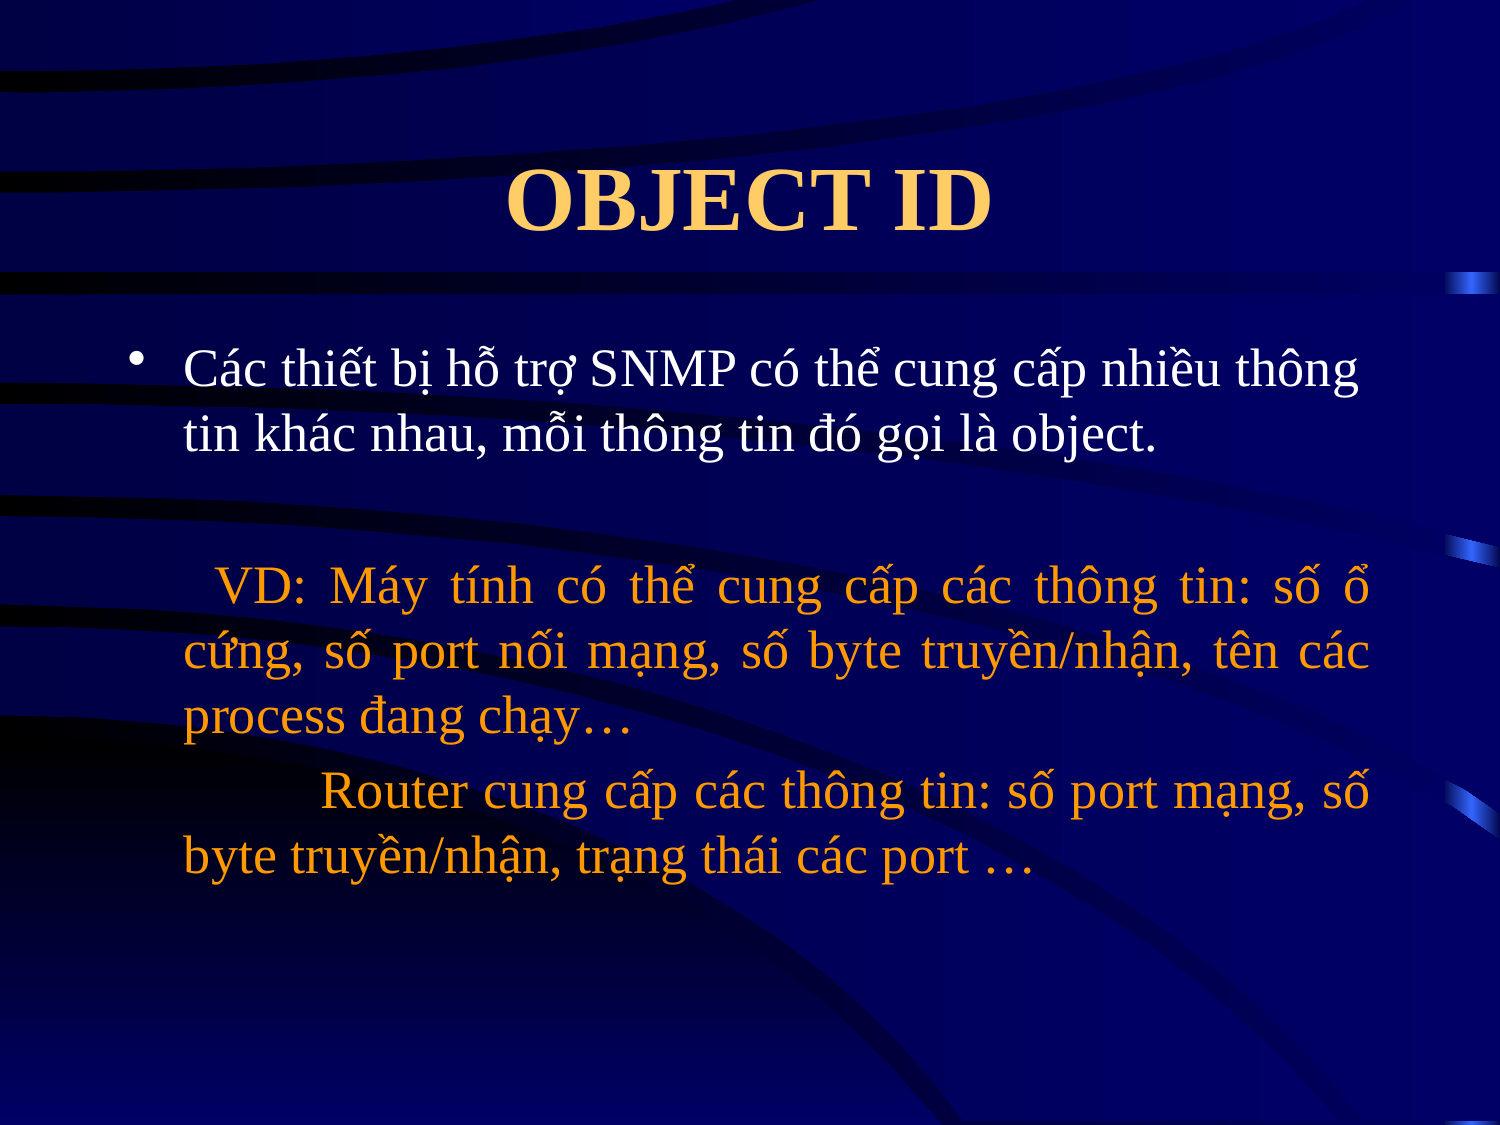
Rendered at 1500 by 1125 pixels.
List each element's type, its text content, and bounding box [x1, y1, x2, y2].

title OBJECT ID [112, 99, 1388, 288]
list Các thiết bị hỗ trợ SNMP có thể cung cấp nhiều thông tin khác nhau, mỗi thông tin đó gọi là object. VD: Máy tính có thể cung cấp các thông tin: số ổ cứng, số port nối mạng, số byte truyền/nhận, tên các process đang chạy… Router cung cấp các thông tin: số port mạng, số byte truyền/nhận, trạng thái các port … [112, 324, 1388, 1001]
